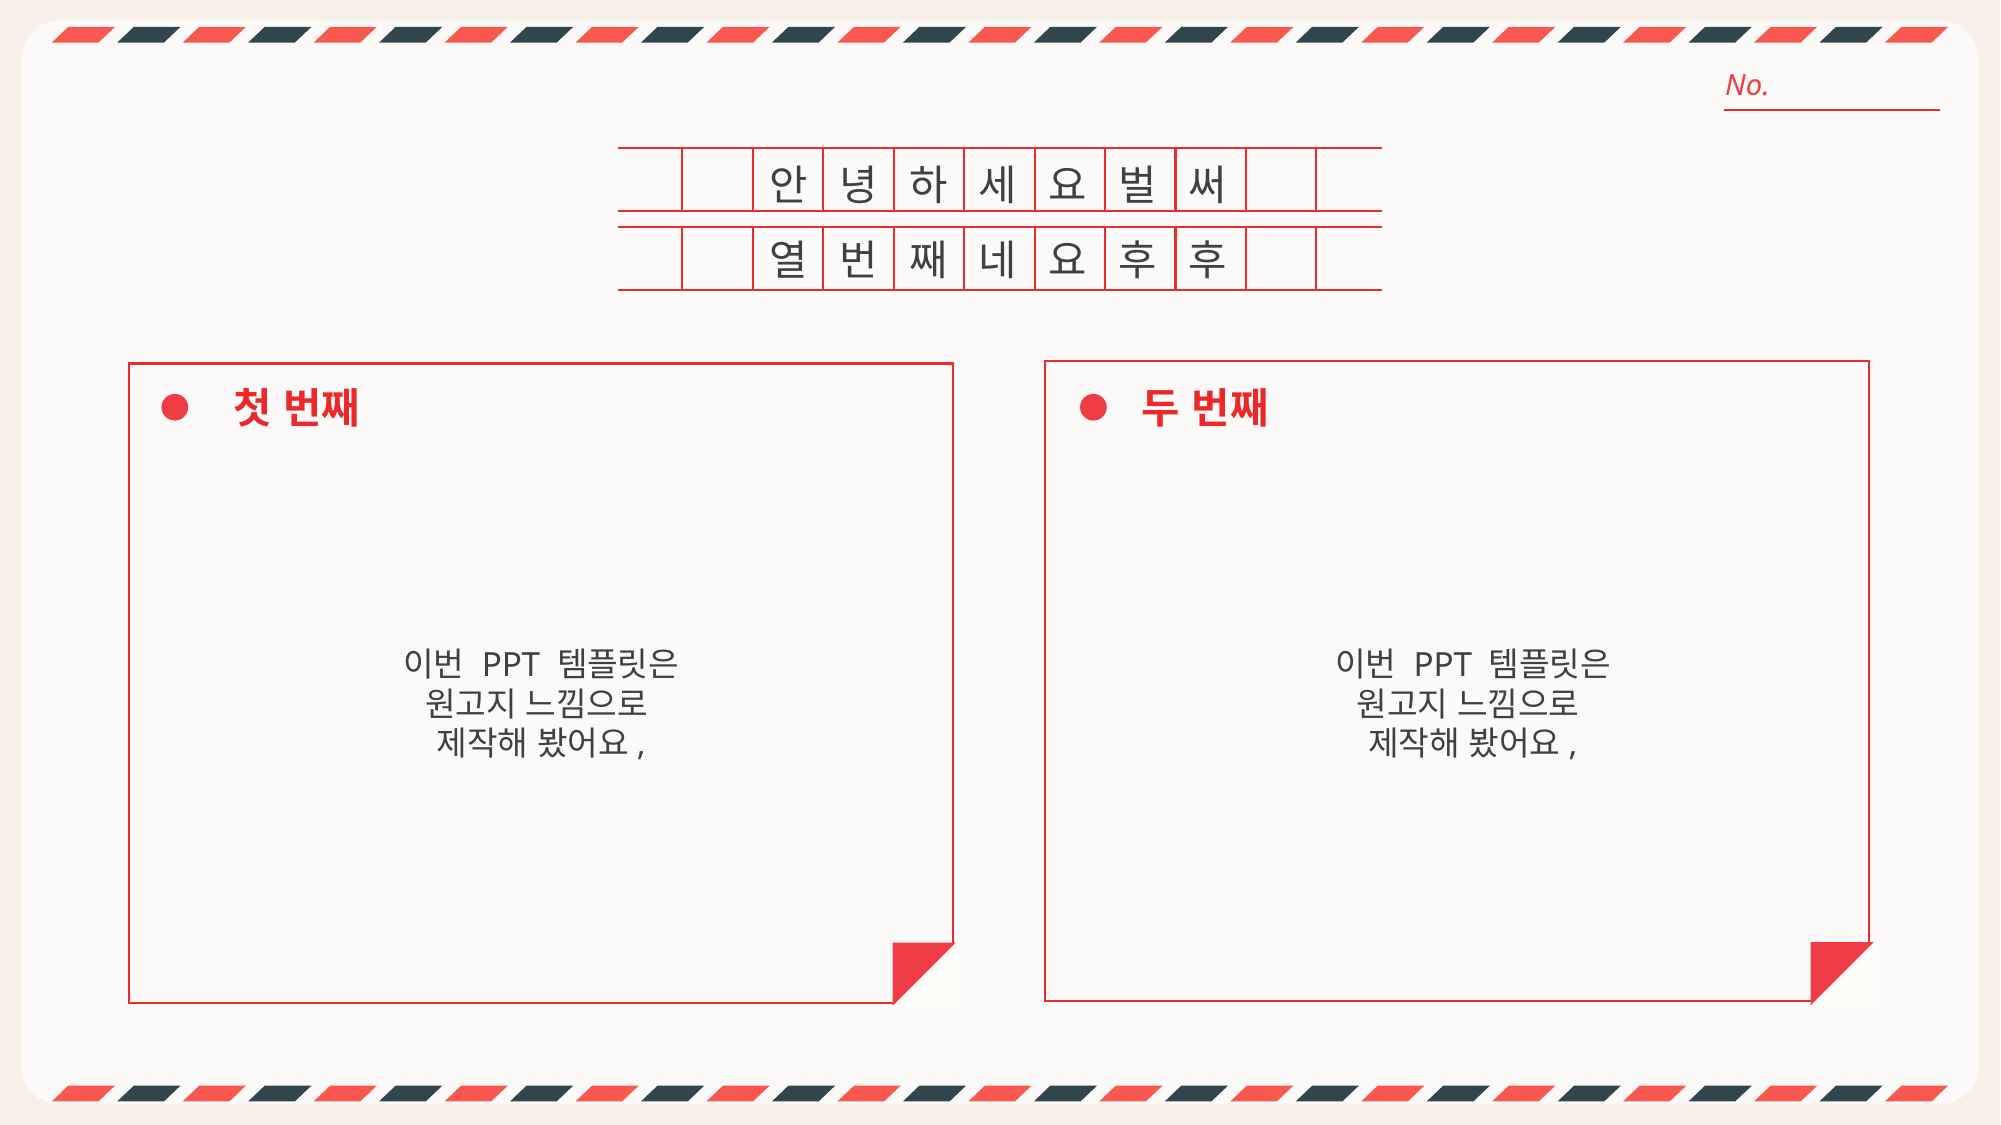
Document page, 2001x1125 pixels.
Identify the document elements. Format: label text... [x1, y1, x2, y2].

text_box 이번 PPT 템플릿은 원고지 느낌으로 제작해 봤어요, [1316, 635, 1630, 770]
text_box [1045, 361, 1870, 1001]
text_box [129, 363, 954, 1004]
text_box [892, 942, 956, 1006]
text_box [1810, 942, 1874, 1006]
text_box 첫 번째 [141, 374, 453, 440]
text_box 두 번째 [1049, 374, 1361, 440]
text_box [617, 148, 1383, 290]
text_box 이번 PPT 템플릿은 원고지 느낌으로 제작해 봤어요, [356, 635, 726, 770]
